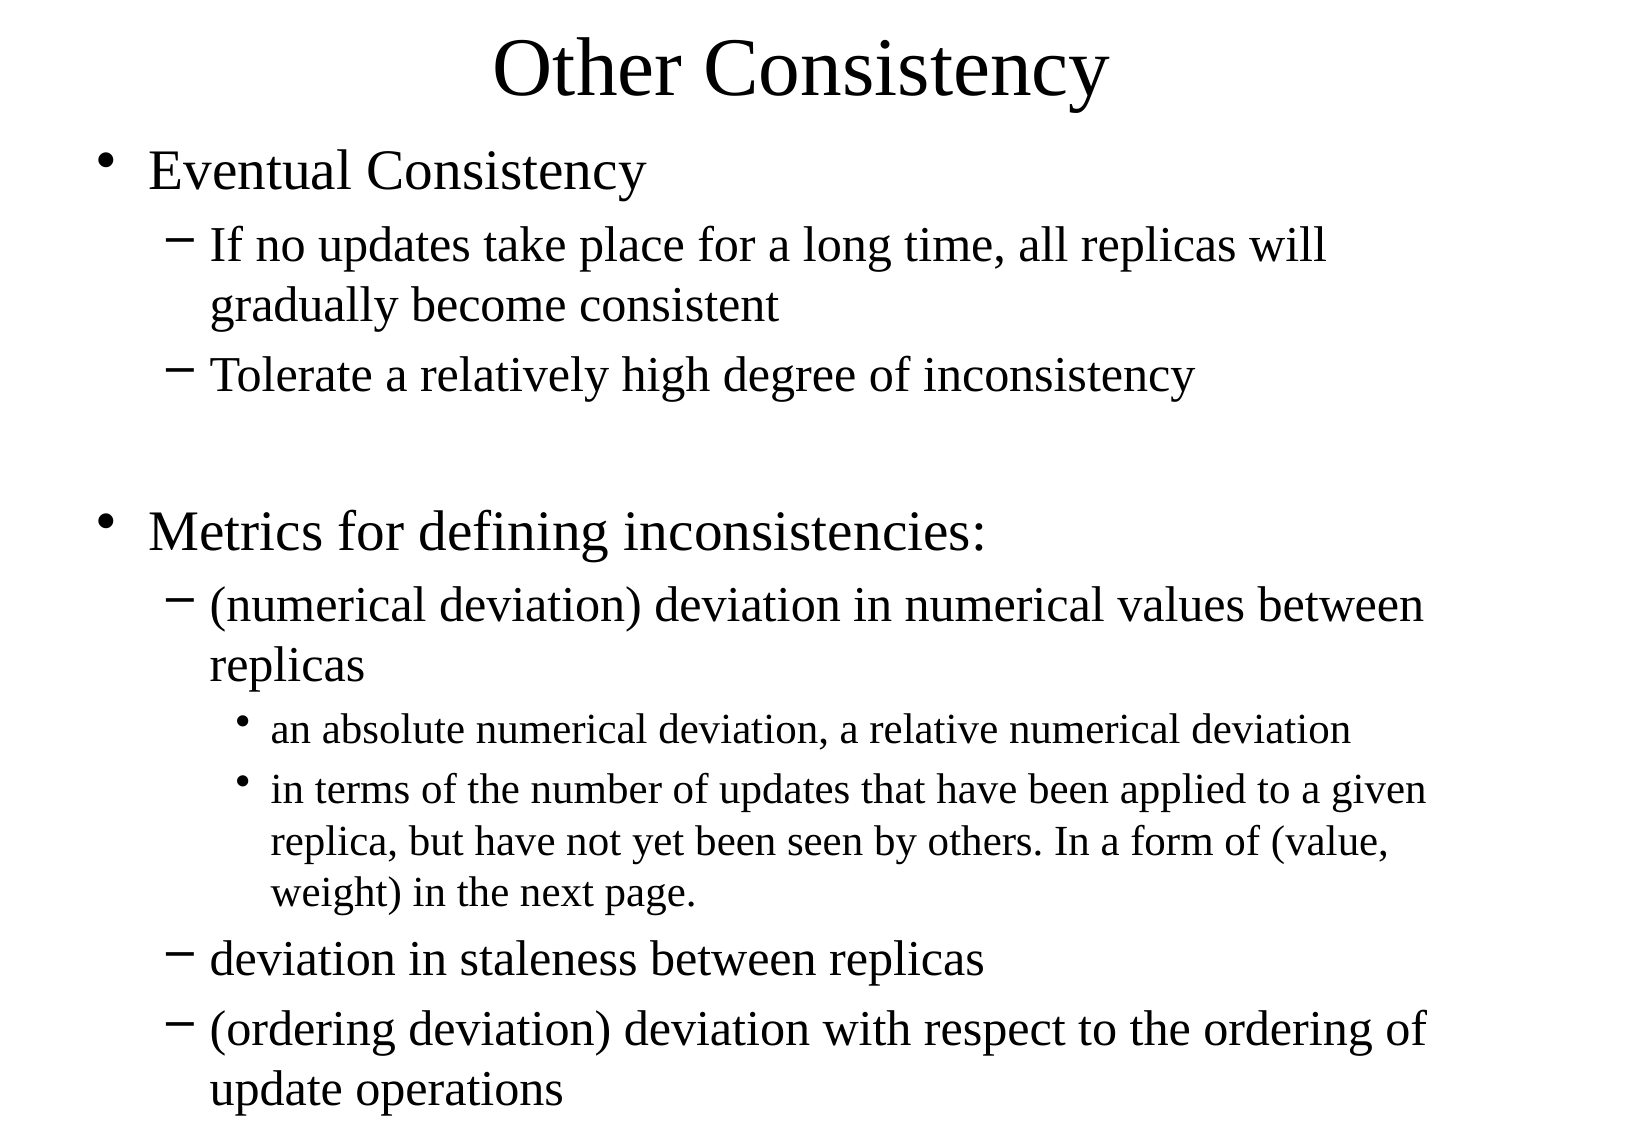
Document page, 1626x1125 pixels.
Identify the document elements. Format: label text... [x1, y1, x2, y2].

title Other Consistency [81, 0, 1544, 125]
list Eventual Consistency If no updates take place for a long time, all replicas will gradually become consistent Tolerate a relatively high degree of inconsistency Metrics for defining inconsistencies: (numerical deviation) deviation in numerical values between replicas an absolute numerical deviation, a relative numerical deviation in terms of the number of updates that have been applied to a given replica, but have not yet been seen by others. In a form of (value, weight) in the next page. deviation in staleness between replicas (ordering deviation) deviation with respect to the ordering of update operations [81, 125, 1544, 1125]
